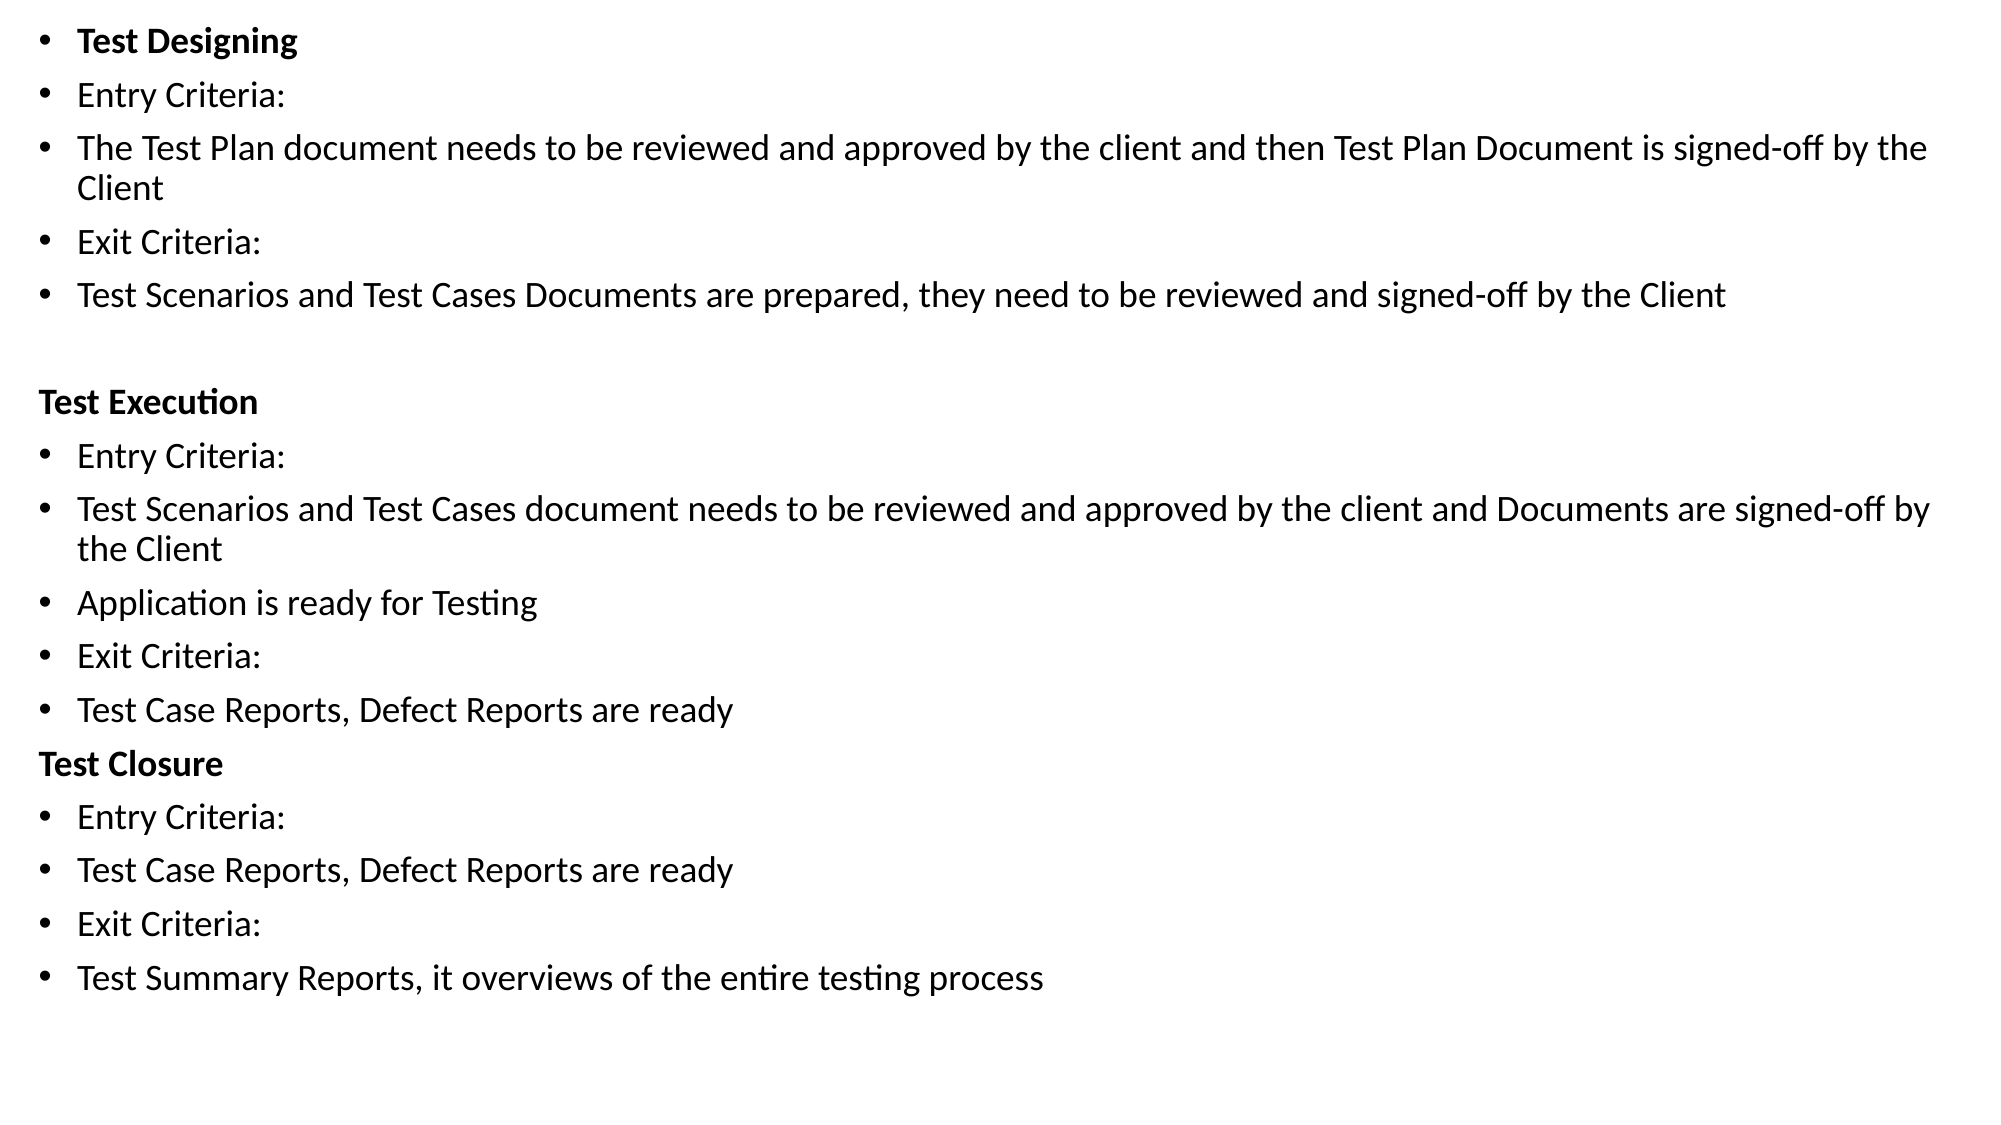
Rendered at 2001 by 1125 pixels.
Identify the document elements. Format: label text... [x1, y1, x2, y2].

list Test Designing Entry Criteria: The Test Plan document needs to be reviewed and approved by the client and then Test Plan Document is signed-off by the Client Exit Criteria: Test Scenarios and Test Cases Documents are prepared, they need to be reviewed and signed-off by the Client Test Execution Entry Criteria: Test Scenarios and Test Cases document needs to be reviewed and approved by the client and Documents are signed-off by the Client Application is ready for Testing Exit Criteria: Test Case Reports, Defect Reports are ready Test Closure Entry Criteria: Test Case Reports, Defect Reports are ready Exit Criteria: Test Summary Reports, it overviews of the entire testing process [23, 13, 2000, 1014]
